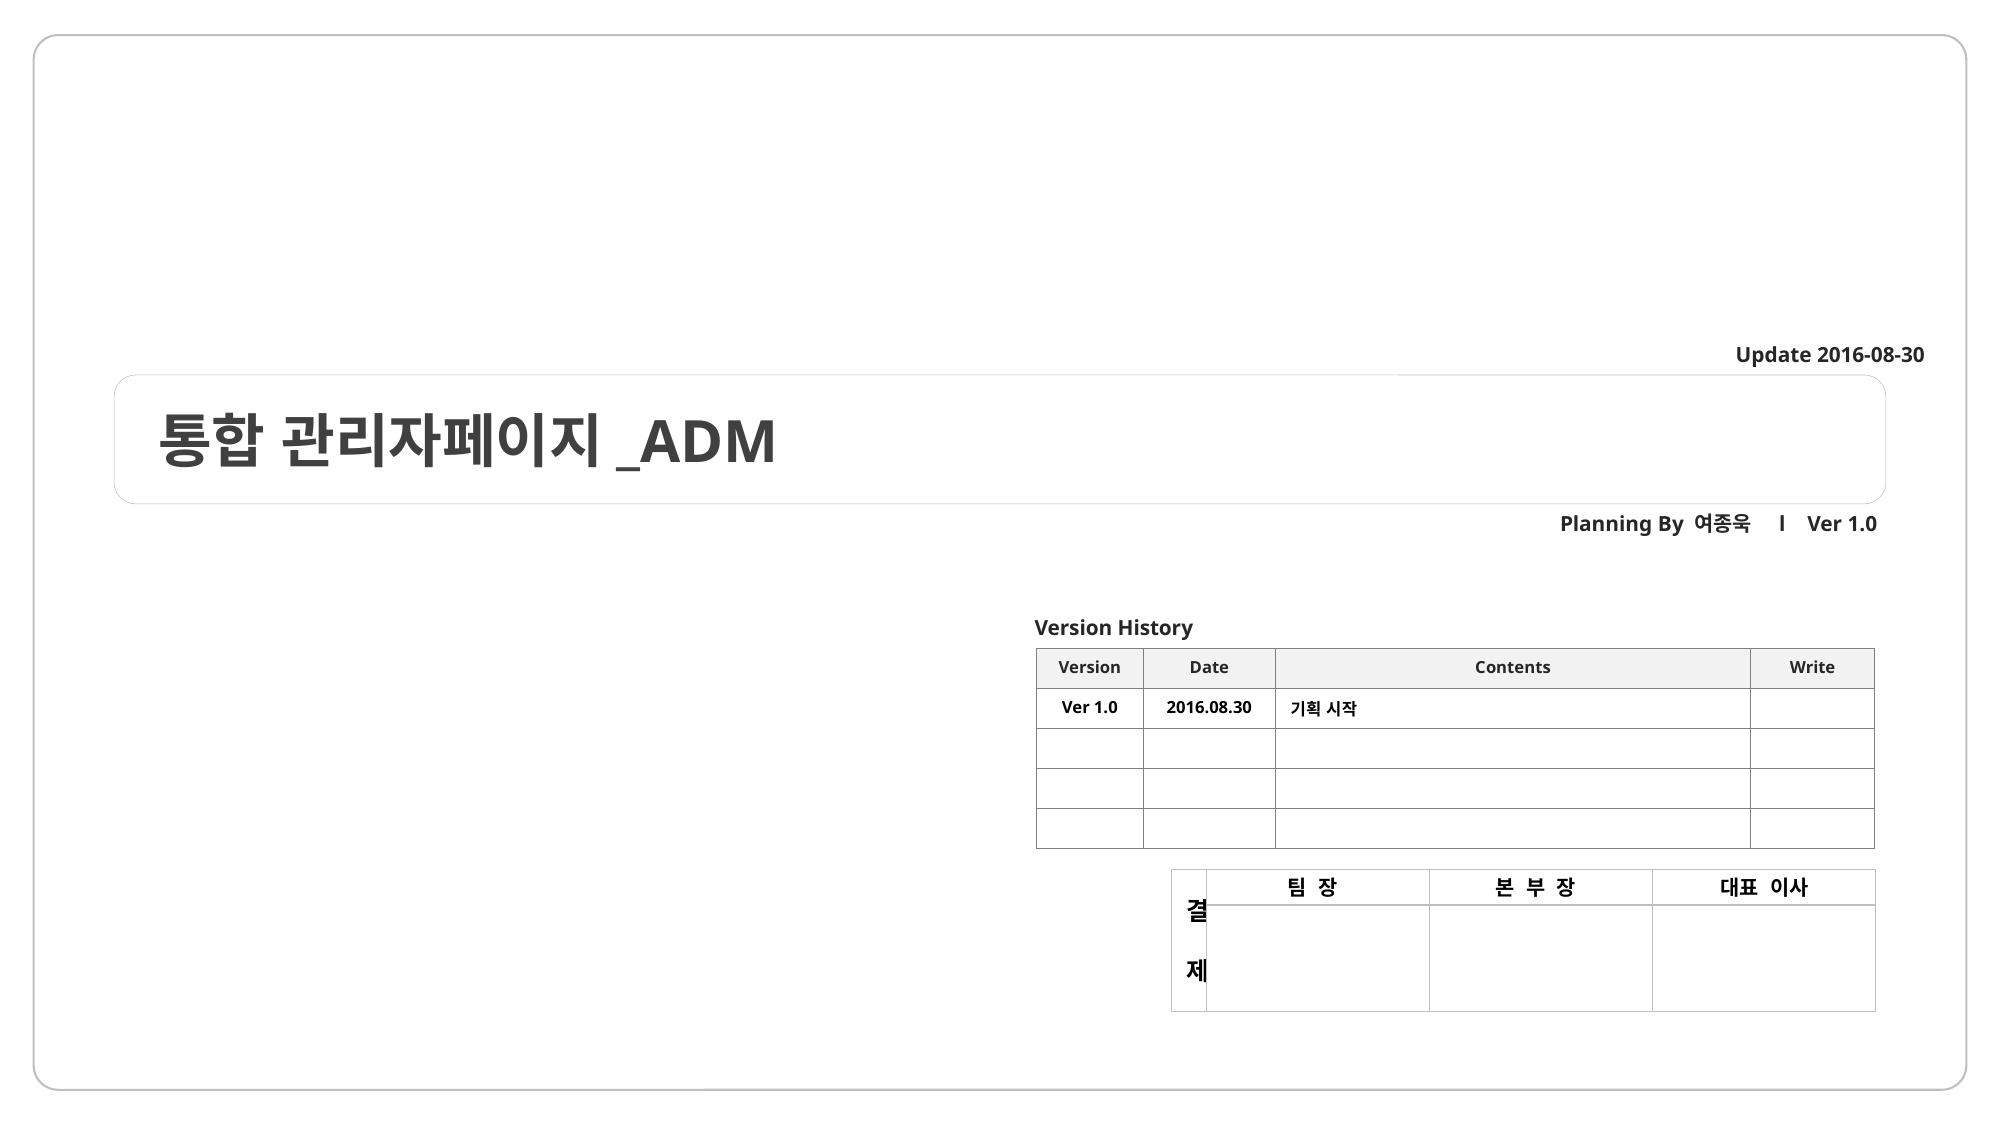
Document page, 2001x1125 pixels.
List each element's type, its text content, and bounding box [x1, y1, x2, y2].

table_cell 2016.08.30 [1144, 689, 1275, 728]
text_box [114, 374, 1886, 504]
table_cell Ver 1.0 [1037, 689, 1143, 728]
table_cell [1037, 809, 1143, 848]
text_box 본 부 장 [1432, 867, 1651, 907]
table_cell [1751, 689, 1874, 728]
table_header Version [1037, 649, 1143, 688]
text_box [1205, 907, 1432, 1013]
table_cell [1276, 729, 1750, 768]
text_box Update 2016-08-30 [1608, 334, 1940, 375]
text_box 통합 관리자페이지_ADM [149, 375, 1567, 504]
table_cell 기획 시작 [1276, 689, 1750, 728]
table_cell [1751, 769, 1874, 808]
text_box 팀 장 [1205, 867, 1432, 907]
table_cell [1144, 729, 1275, 768]
table_cell [1276, 769, 1750, 808]
text_box 결 제 [1169, 867, 1205, 1013]
table_header Contents [1276, 649, 1750, 688]
table_cell [1144, 809, 1275, 848]
table_cell [1037, 769, 1143, 808]
table_cell [1751, 809, 1874, 848]
text_box Version History [1019, 606, 1493, 647]
text_box [1651, 907, 1878, 1013]
table_cell [1144, 769, 1275, 808]
table_cell [1276, 809, 1750, 848]
table_header Write [1751, 649, 1874, 688]
text_box [1432, 907, 1651, 1013]
table_cell [1037, 729, 1143, 768]
text_box 대표 이사 [1651, 867, 1878, 907]
text_box Planning By 여종욱 l Ver 1.0 [1247, 507, 1880, 539]
table_cell [1751, 729, 1874, 768]
table_header Date [1144, 649, 1275, 688]
